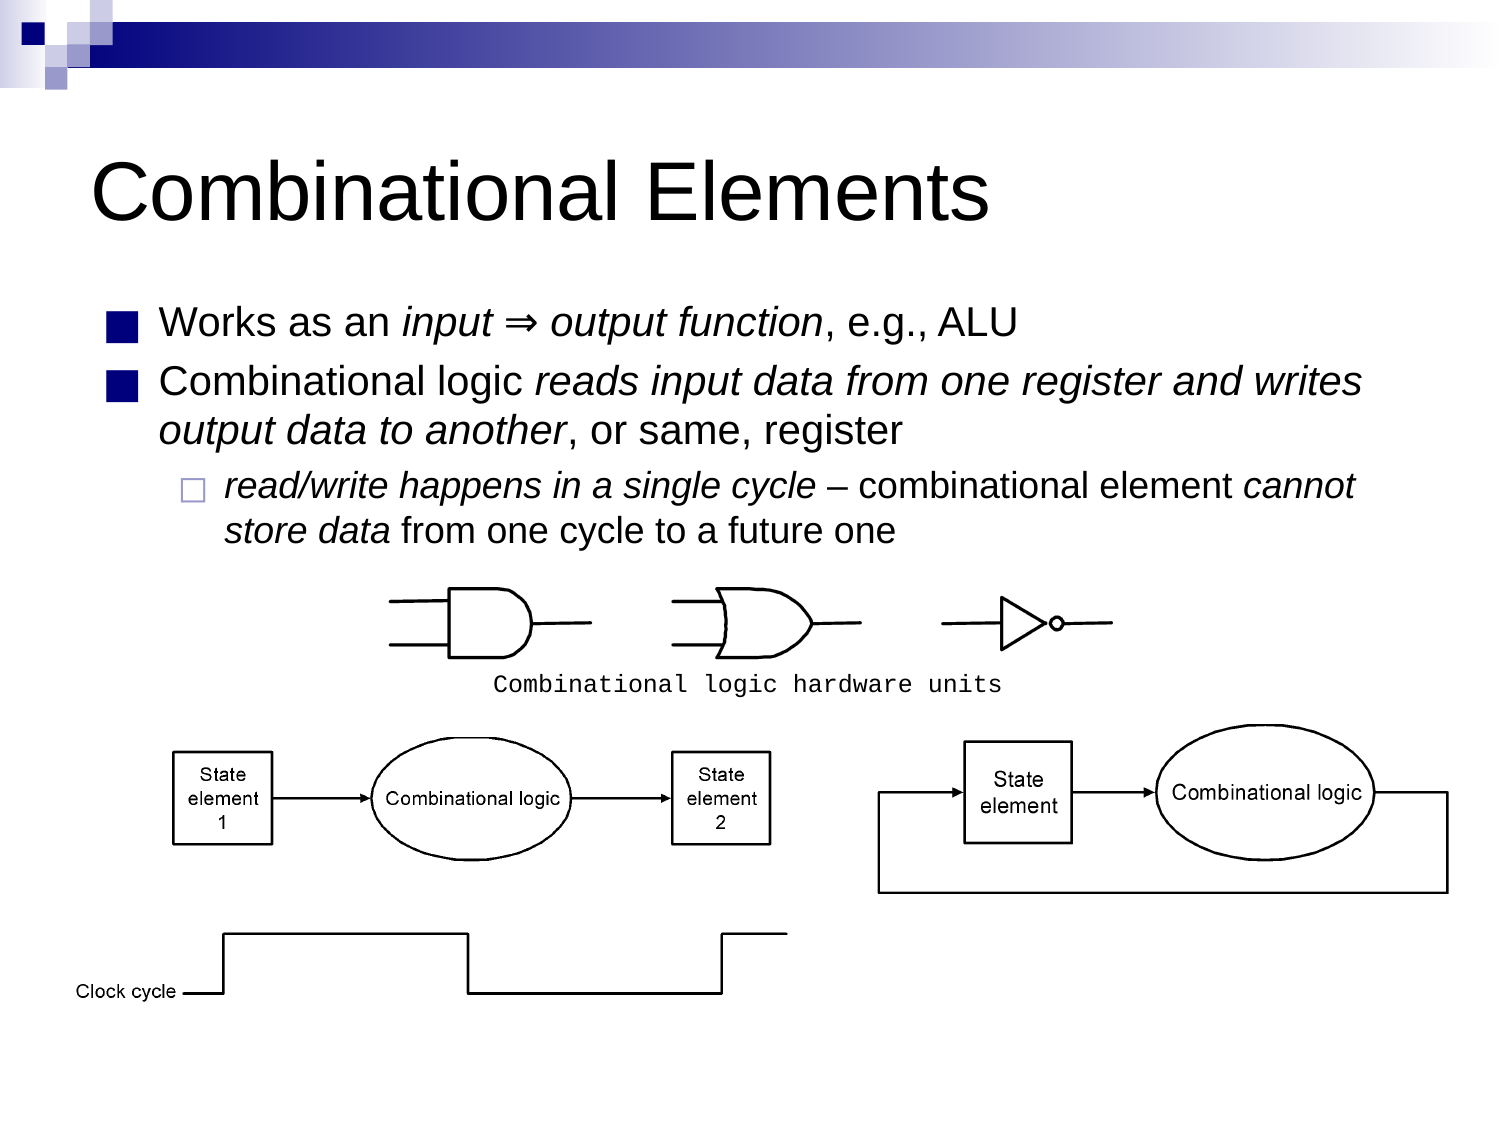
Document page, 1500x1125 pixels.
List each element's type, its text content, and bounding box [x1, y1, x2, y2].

picture [387, 587, 1113, 661]
picture [874, 724, 1451, 895]
picture [74, 737, 788, 1002]
text_box Combinational logic hardware units [478, 669, 1022, 705]
title Combinational Elements [75, 75, 1425, 300]
list Works as an input ⇒ output function, e.g., ALU Combinational logic reads input data from one register and writes output data to another, or same, register read/write happens in a single cycle – combinational element cannot store data from one cycle to a future one [87, 287, 1438, 925]
